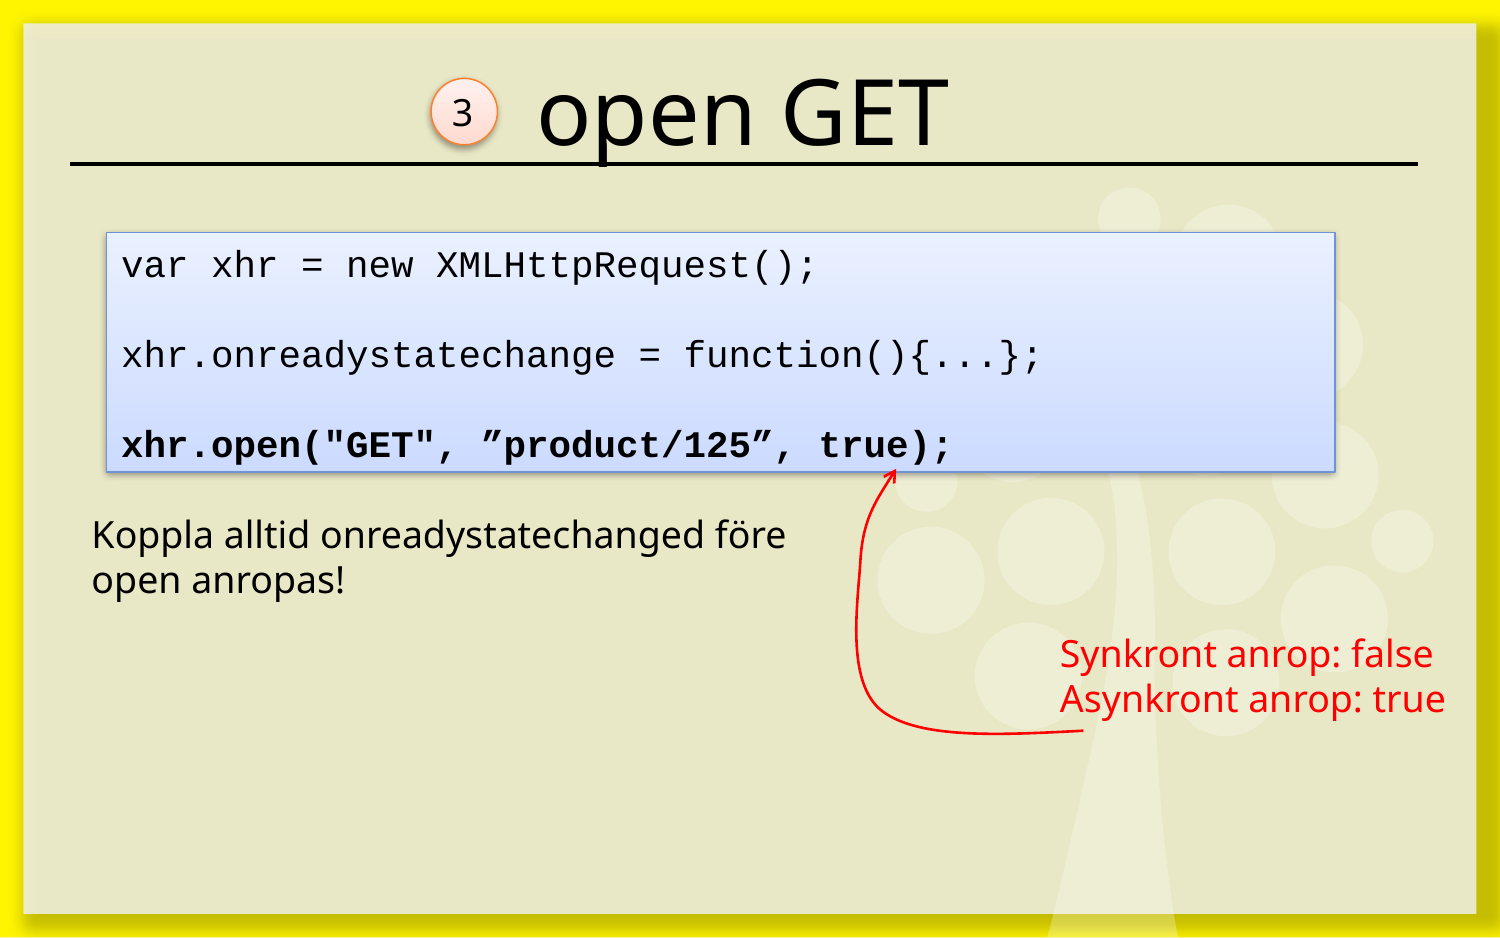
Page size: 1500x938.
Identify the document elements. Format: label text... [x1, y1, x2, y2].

text_box Koppla alltid onreadystatechanged före open anropas! [76, 504, 857, 609]
text_box [855, 468, 1084, 735]
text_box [430, 78, 498, 146]
text_box Synkront anrop: false Asynkront anrop: true [1045, 622, 1462, 727]
title open GET [105, 46, 1381, 174]
text_box var xhr = new XMLHttpRequest(); xhr.onreadystatechange = function(){...}; xhr.open("GET", ”product/125”, true); [106, 232, 1336, 473]
